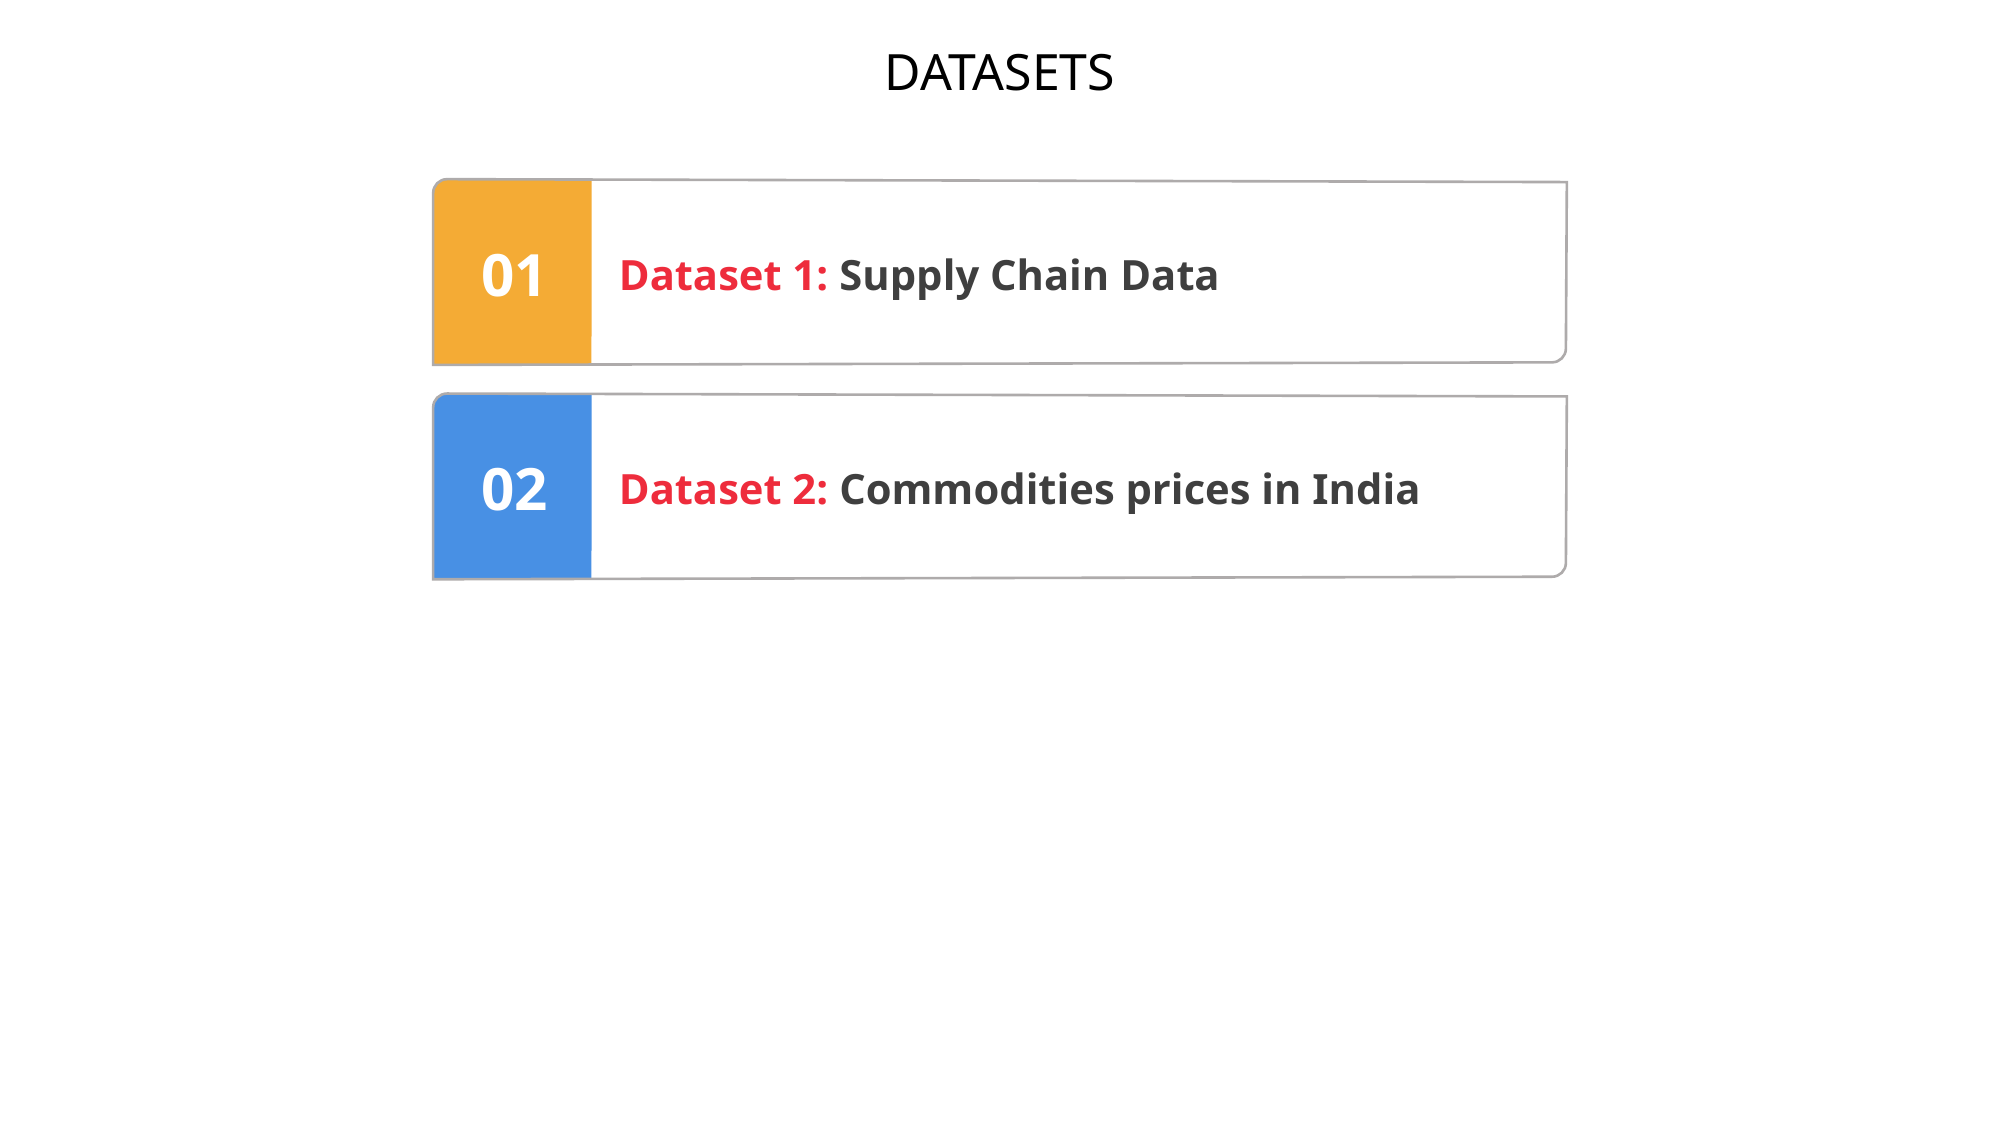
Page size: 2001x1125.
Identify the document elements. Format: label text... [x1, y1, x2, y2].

text_box DATASETS [379, 33, 1621, 119]
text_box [432, 393, 1568, 580]
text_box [432, 178, 1568, 366]
